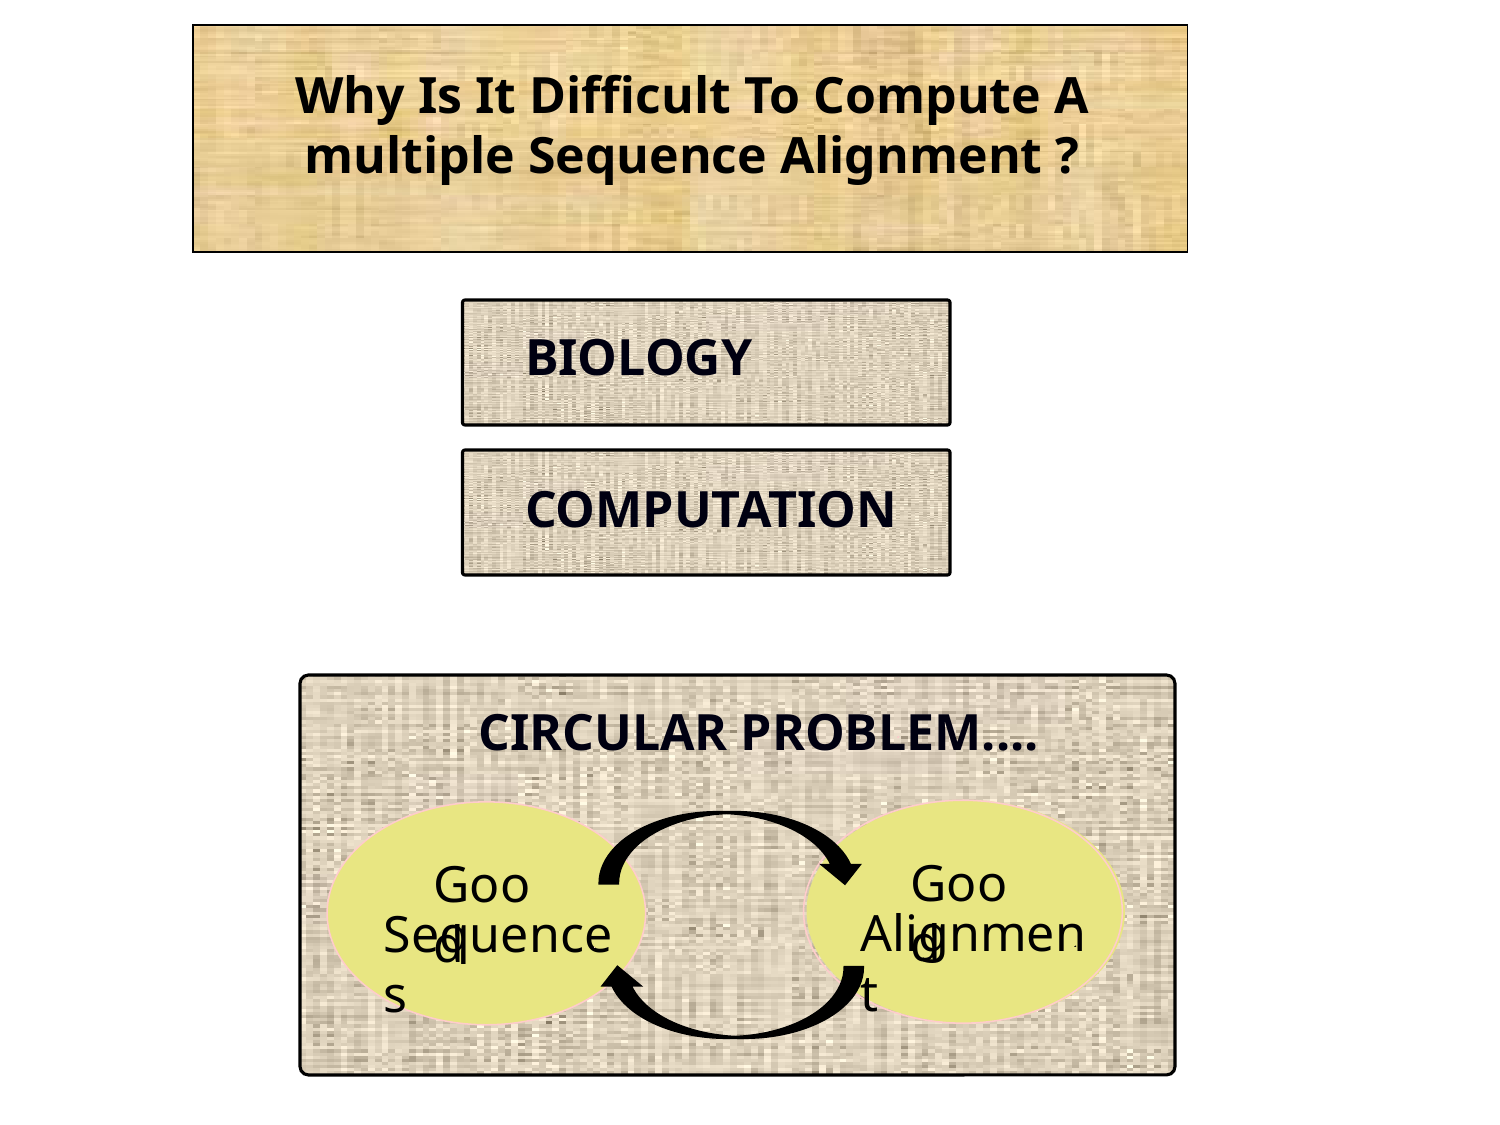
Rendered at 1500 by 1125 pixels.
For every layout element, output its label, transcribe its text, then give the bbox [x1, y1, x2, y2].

text_box CIRCULAR PROBLEM.... [465, 699, 1083, 760]
text_box [603, 967, 863, 1038]
text_box Alignment [860, 901, 1094, 1022]
text_box [600, 812, 859, 884]
text_box [462, 449, 951, 576]
text_box COMPUTATION [525, 477, 918, 538]
text_box [1014, 805, 1126, 978]
text_box Why Is It Difficult To Compute A multiple Sequence Alignment ? [271, 55, 1113, 191]
text_box [803, 800, 1123, 984]
text_box [462, 299, 951, 426]
text_box BIOLOGY [525, 324, 757, 385]
text_box [855, 985, 860, 997]
text_box [327, 801, 646, 999]
text_box Good [910, 851, 1027, 901]
text_box [193, 24, 1188, 253]
text_box Sequences [383, 902, 629, 1023]
text_box Good [433, 852, 550, 902]
text_box [300, 675, 1176, 1075]
